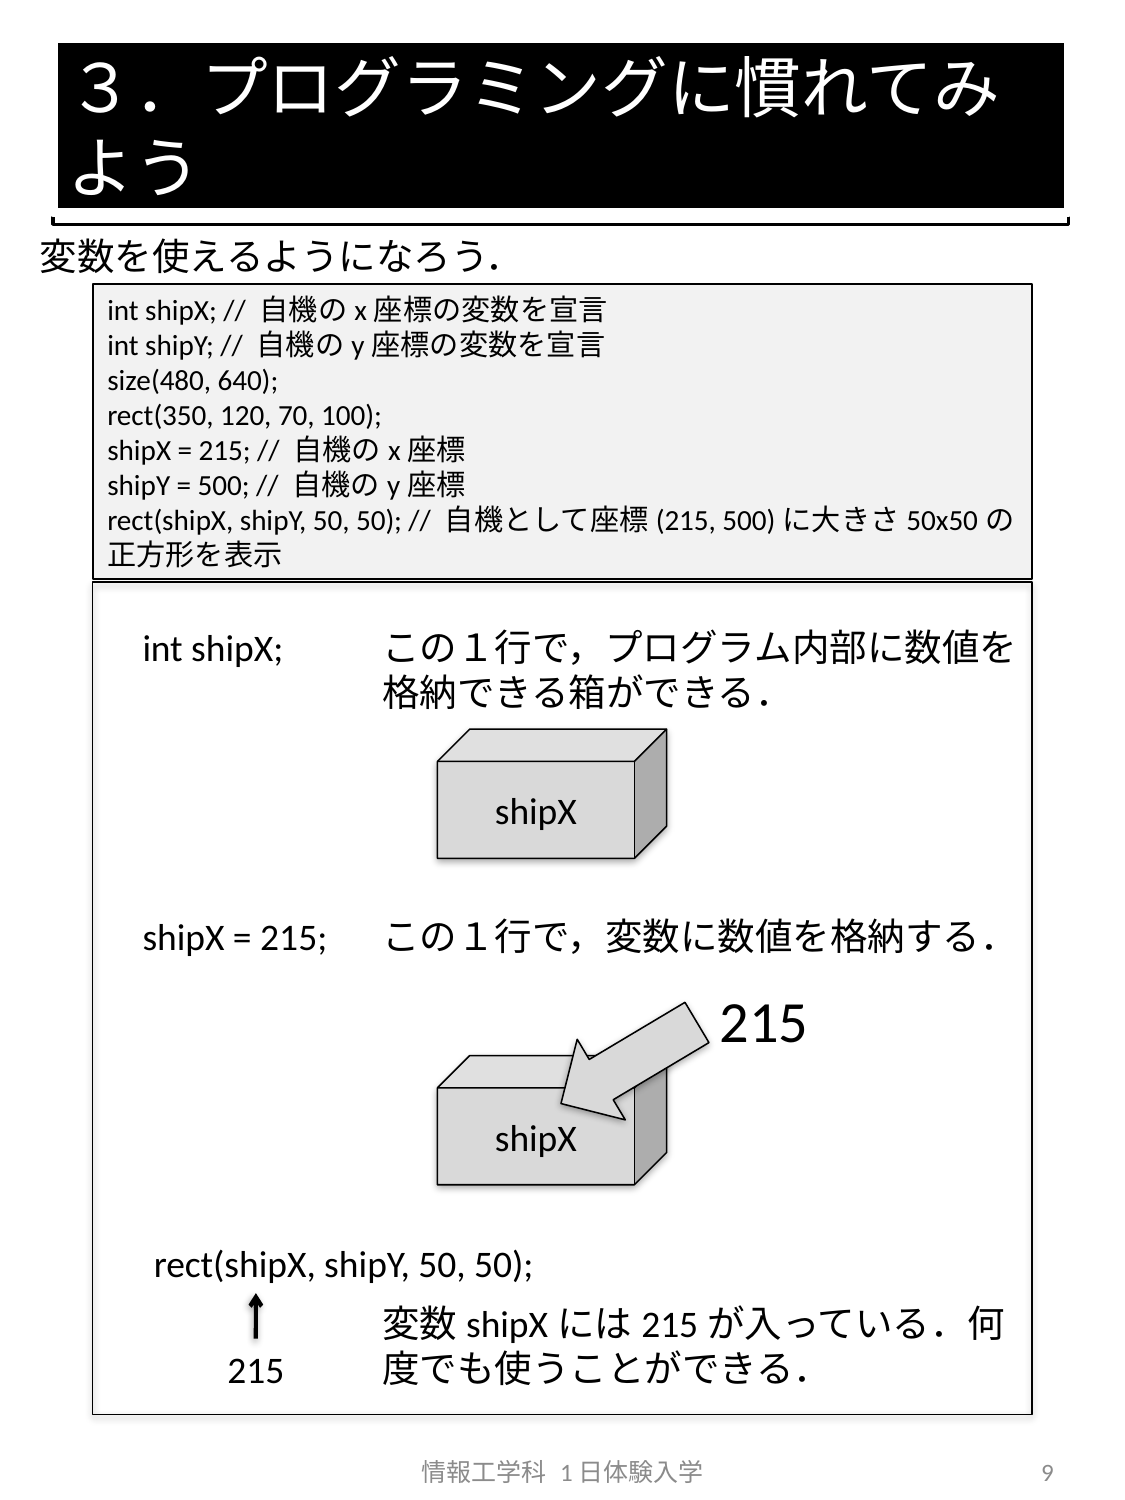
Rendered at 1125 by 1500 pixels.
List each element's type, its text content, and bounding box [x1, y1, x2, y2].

text_box ３．プログラミングに慣れてみよう [53, 38, 1069, 213]
text_box Step3-1. 変数を使えるようになろう [53, 213, 1069, 225]
text_box 215 [212, 1338, 300, 1399]
text_box [560, 1001, 710, 1121]
text_box shipX = 215; [127, 905, 343, 966]
text_box この１行で，変数に数値を格納する． [367, 905, 1032, 966]
text_box この１行で，プログラム内部に数値を格納できる箱ができる． [367, 617, 1032, 722]
text_box int shipX; [127, 617, 299, 677]
text_box 変数を使えるようになろう． [24, 225, 538, 285]
text_box 215 [705, 977, 824, 1062]
text_box int shipX; // 自機のx座標の変数を宣言 int shipY; // 自機のy座標の変数を宣言 size(480, 640); rect(350, 120, 70, 100); shipX = 215; // 自機のx座標 shipY = 500; // 自機のy座標 rect(shipX, shipY, 50, 50); // 自機として座標(215, 500)に大きさ50x50の正方形を表示 [91, 282, 1034, 581]
text_box 変数shipXには215が入っている．何度でも使うことができる． [367, 1293, 1032, 1398]
text_box shipX [436, 1054, 668, 1186]
text_box rect(shipX, shipY, 50, 50); [138, 1232, 549, 1293]
text_box shipX [436, 728, 668, 860]
text_box [92, 581, 1033, 1415]
footer 情報工学科 1日体験入学 [384, 1431, 741, 1500]
slide_number 9 [806, 1431, 1069, 1500]
